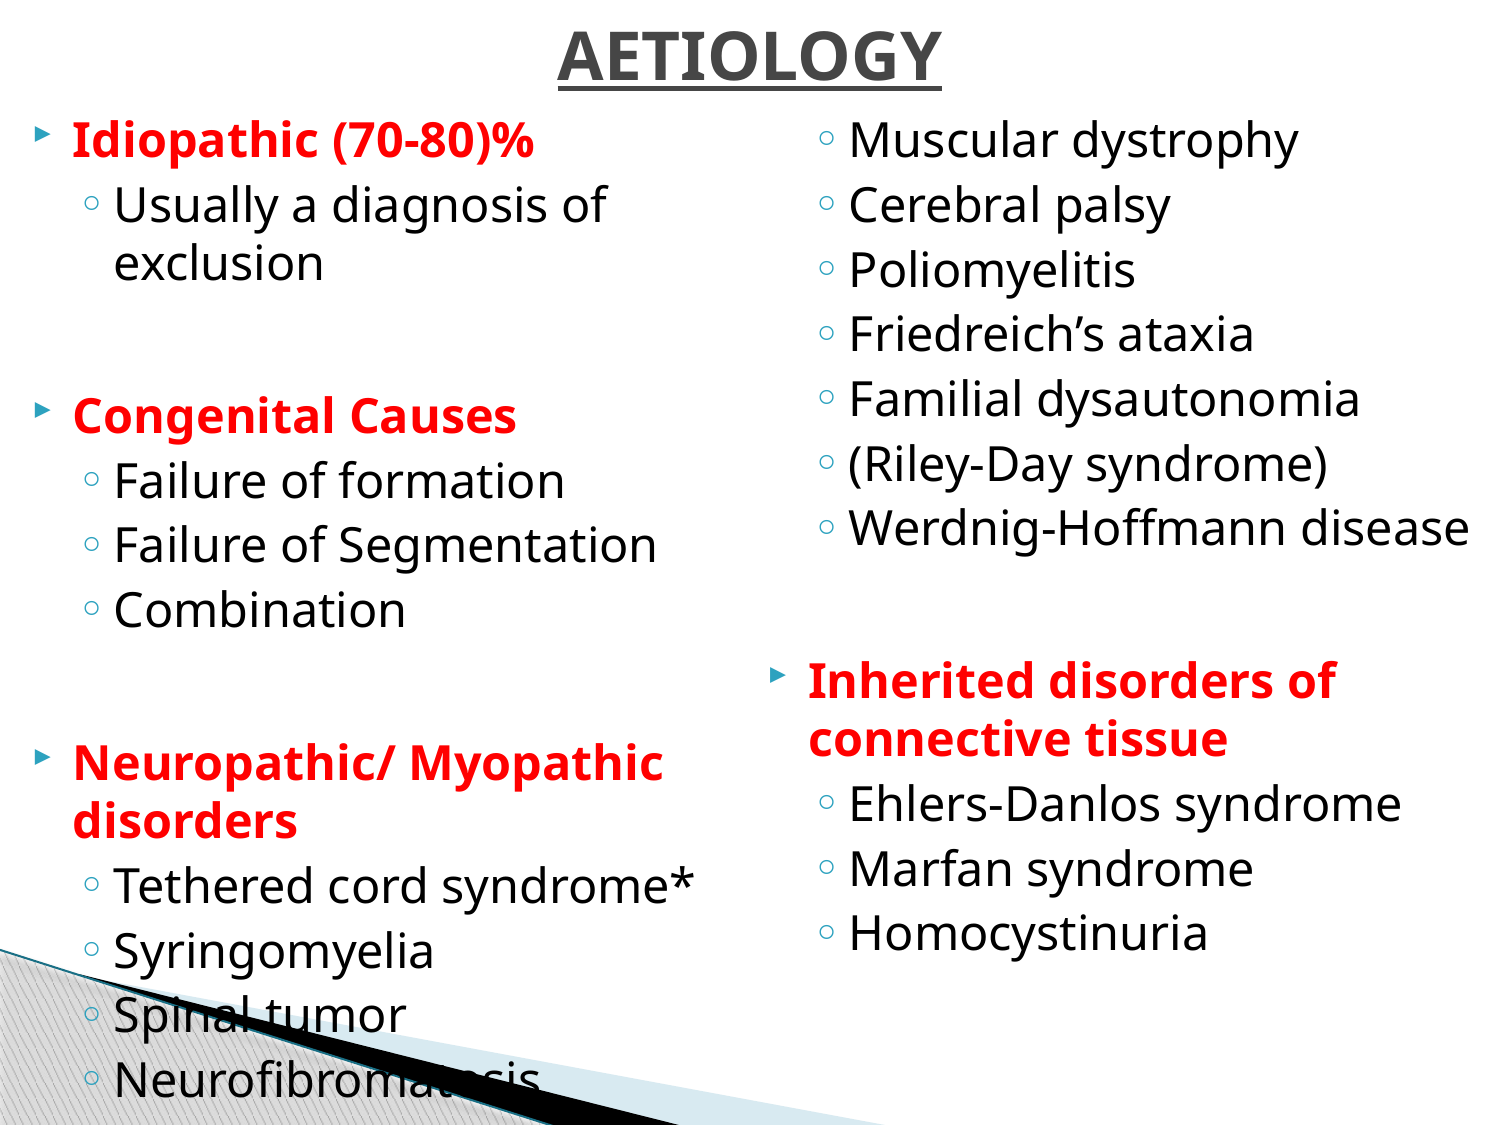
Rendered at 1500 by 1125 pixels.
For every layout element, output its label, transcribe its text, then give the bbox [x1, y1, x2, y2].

list Idiopathic (70-80)% Usually a diagnosis of exclusion Congenital Causes Failure of formation Failure of Segmentation Combination Neuropathic/ Myopathic disorders Tethered cord syndrome* Syringomyelia Spinal tumor Neurofibromatosis Muscular dystrophy Cerebral palsy Poliomyelitis Friedreich’s ataxia Familial dysautonomia (Riley-Day syndrome) Werdnig-Hoffmann disease Inherited disorders of connective tissue Ehlers-Danlos syndrome Marfan syndrome Homocystinuria [0, 102, 1500, 1125]
title AETIOLOGY [0, 5, 1500, 102]
